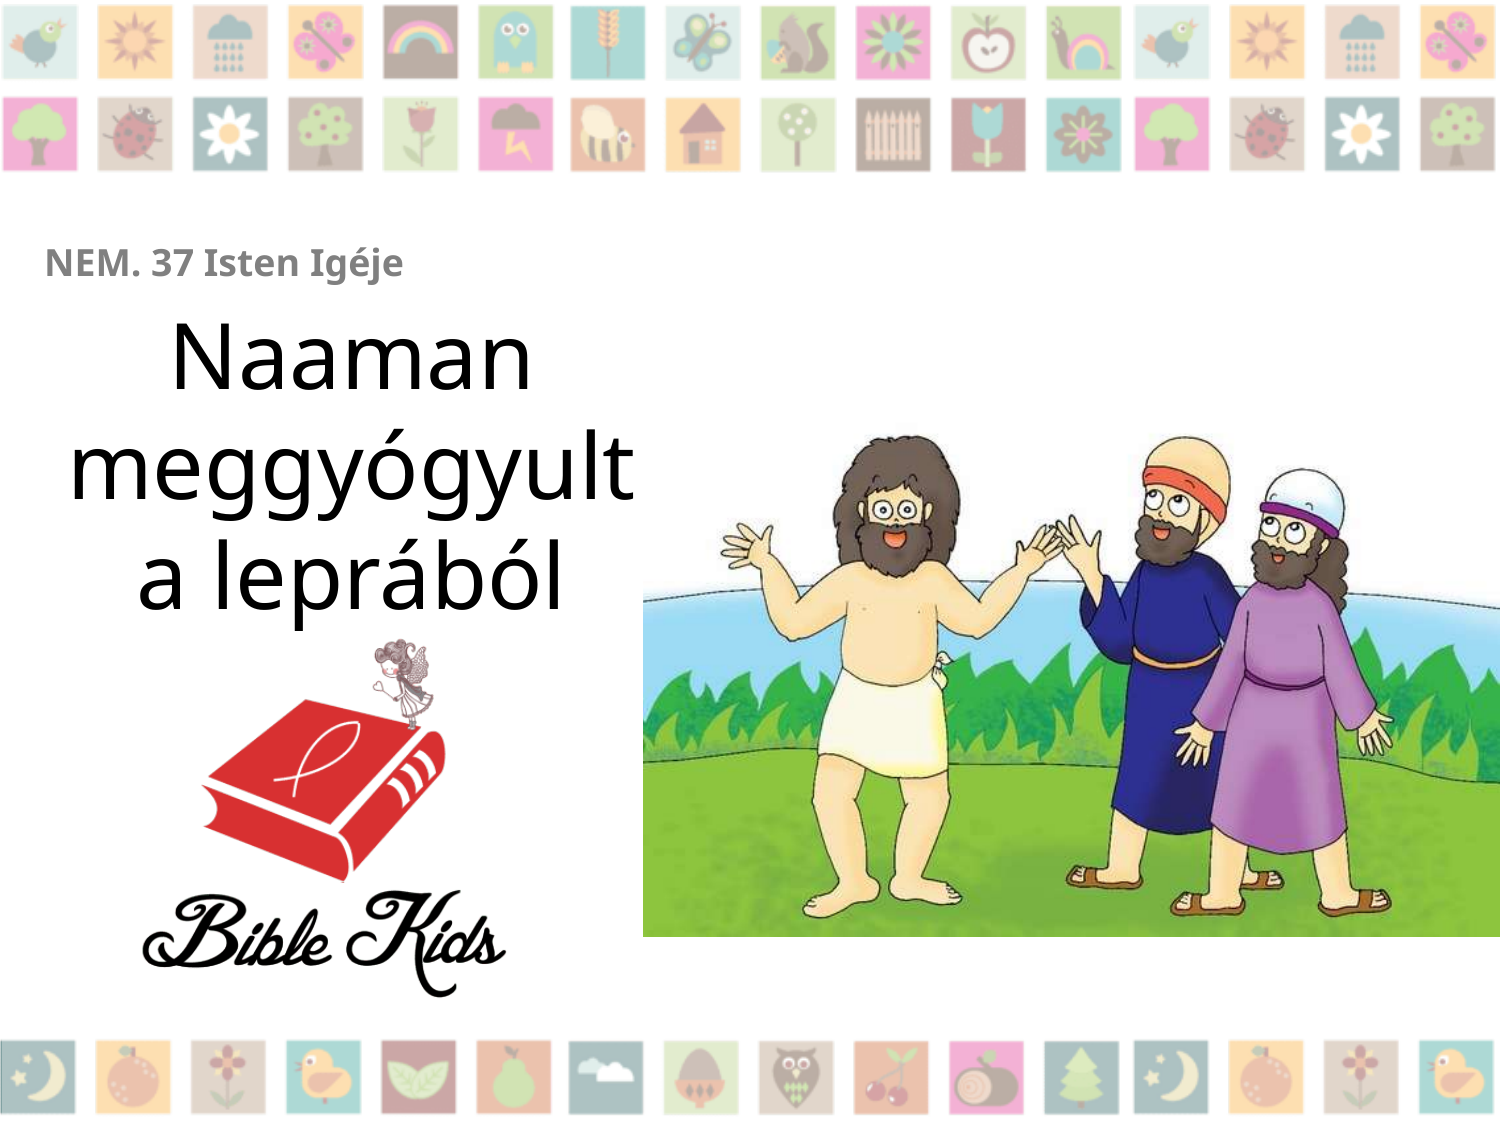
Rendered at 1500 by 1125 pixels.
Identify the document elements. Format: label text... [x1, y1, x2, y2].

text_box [0, 1028, 1500, 1118]
text_box Naaman meggyógyult a leprából [29, 290, 675, 636]
picture [117, 600, 544, 1027]
picture [643, 328, 1500, 937]
text_box NEM. 37 Isten Igéje [29, 231, 585, 290]
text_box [0, 3, 1500, 181]
